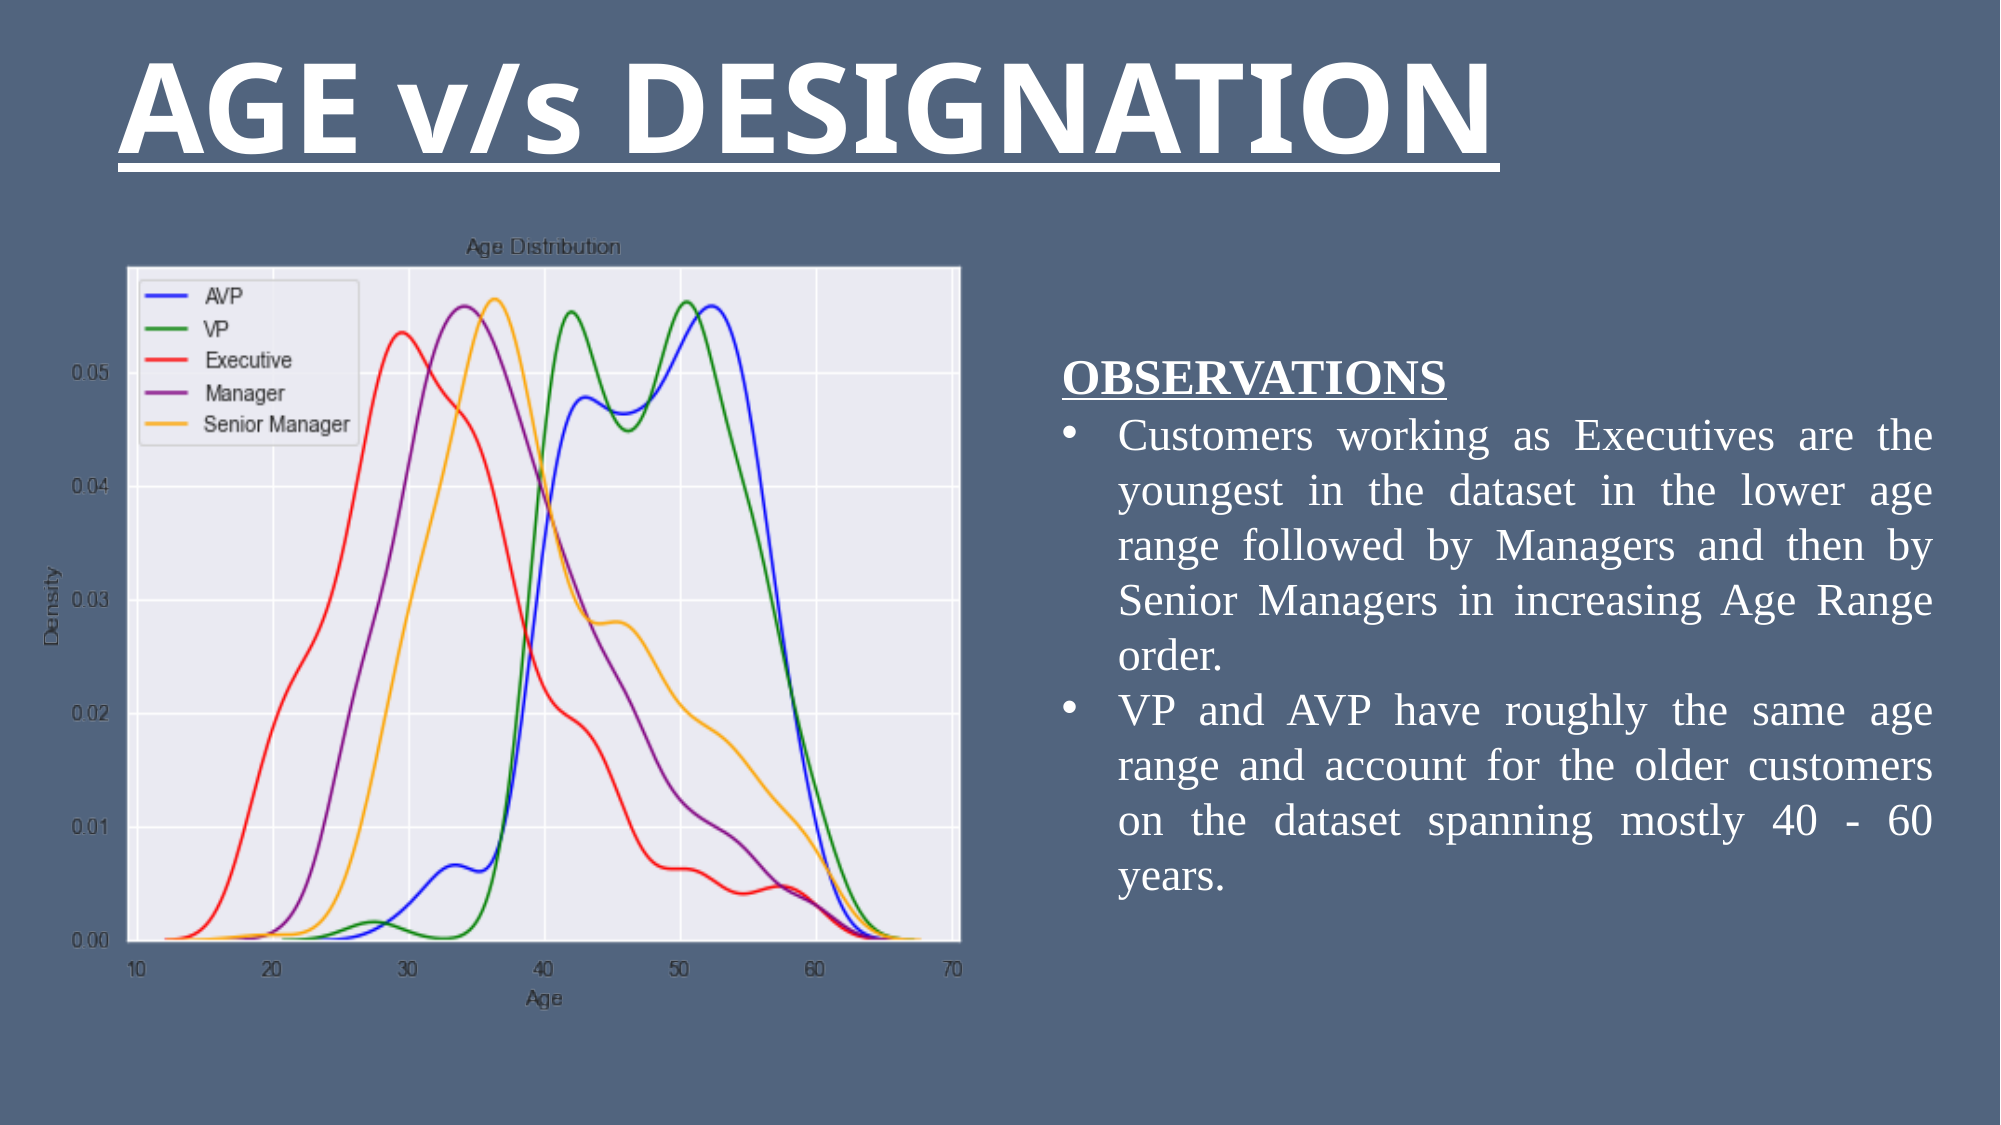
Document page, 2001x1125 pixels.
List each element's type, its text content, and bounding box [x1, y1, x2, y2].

text_box OBSERVATIONS Customers working as Executives are the youngest in the dataset in the lower age range followed by Managers and then by Senior Managers in increasing Age Range order. VP and AVP have roughly the same age range and account for the older customers on the dataset spanning mostly 40 - 60 years. [1046, 337, 1949, 907]
picture [31, 224, 976, 1025]
title AGE v/s DESIGNATION [118, 47, 1878, 189]
